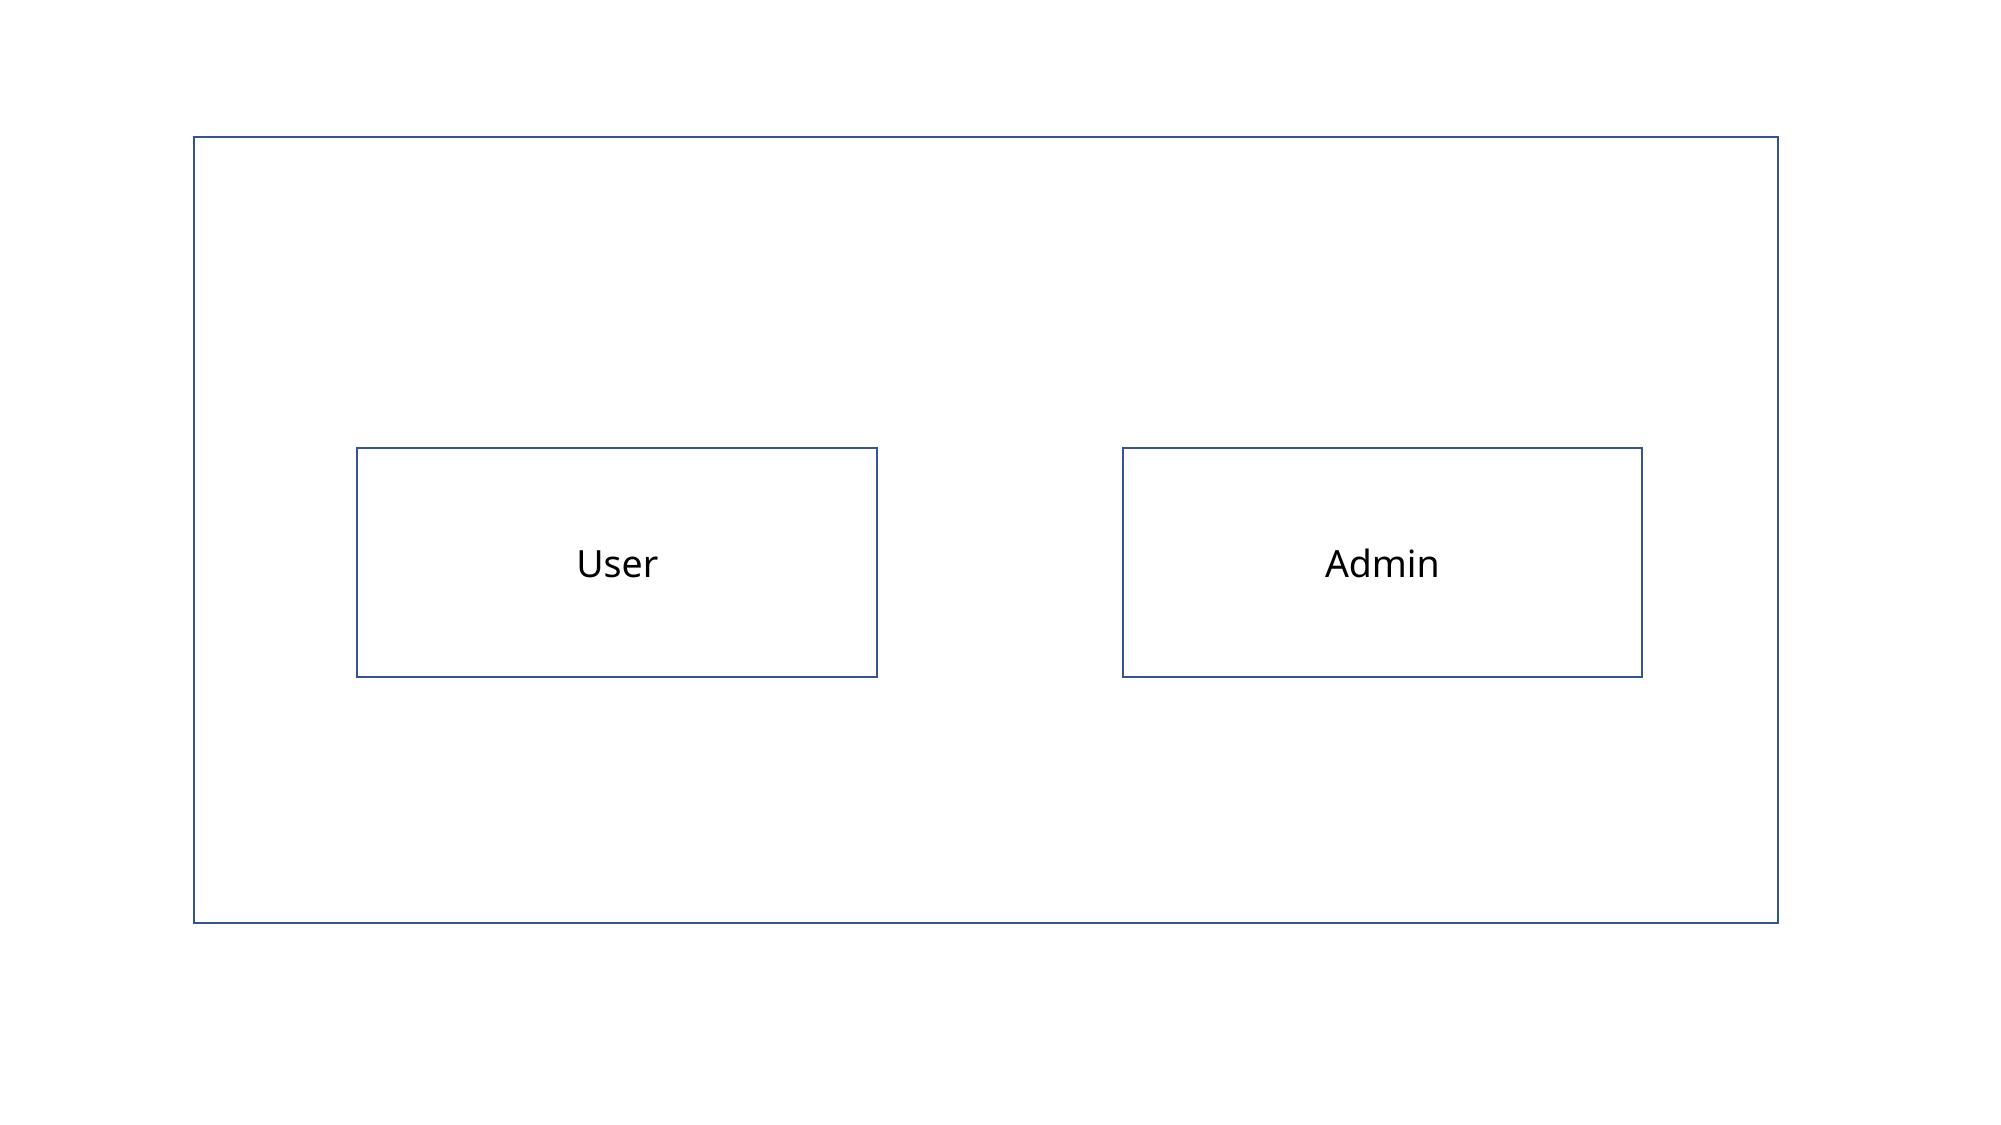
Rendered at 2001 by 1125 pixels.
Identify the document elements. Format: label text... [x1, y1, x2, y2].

text_box Admin [1122, 447, 1643, 678]
text_box User [356, 447, 878, 678]
text_box [193, 136, 1779, 924]
